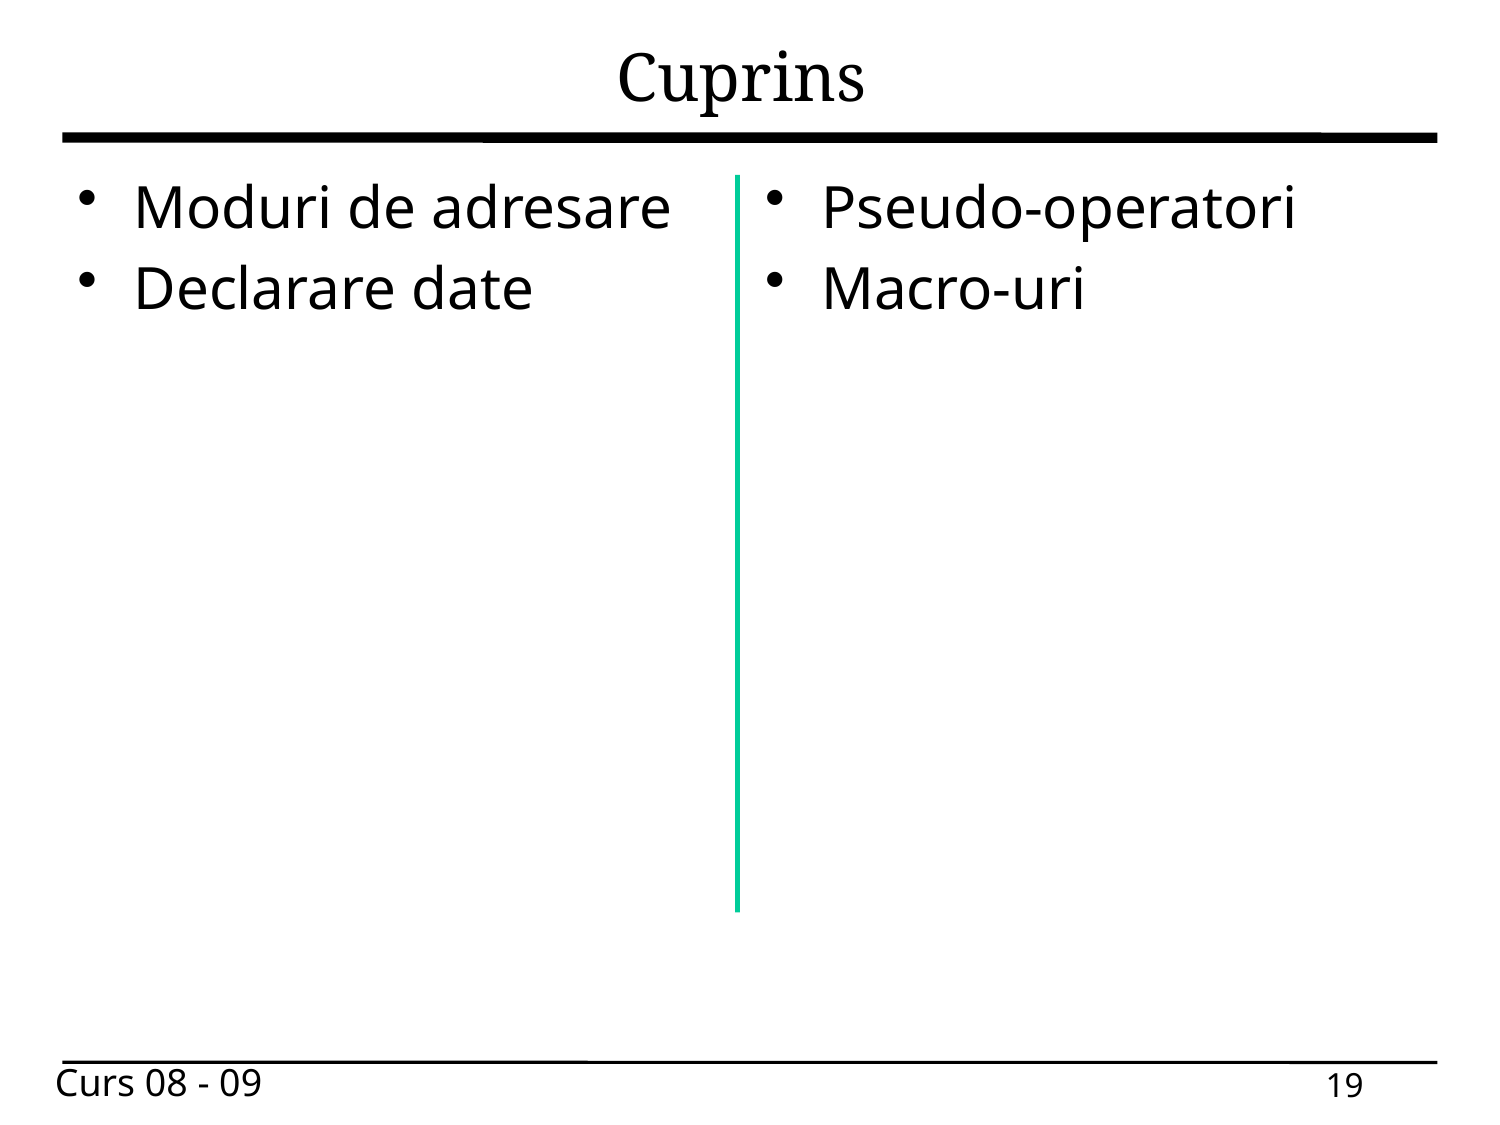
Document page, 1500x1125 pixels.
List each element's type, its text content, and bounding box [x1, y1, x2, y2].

list Moduri de adresare Declarare date [62, 162, 738, 1051]
list Pseudo-operatori Macro-uri [749, 162, 1438, 1051]
title Cuprins [62, 24, 1438, 126]
